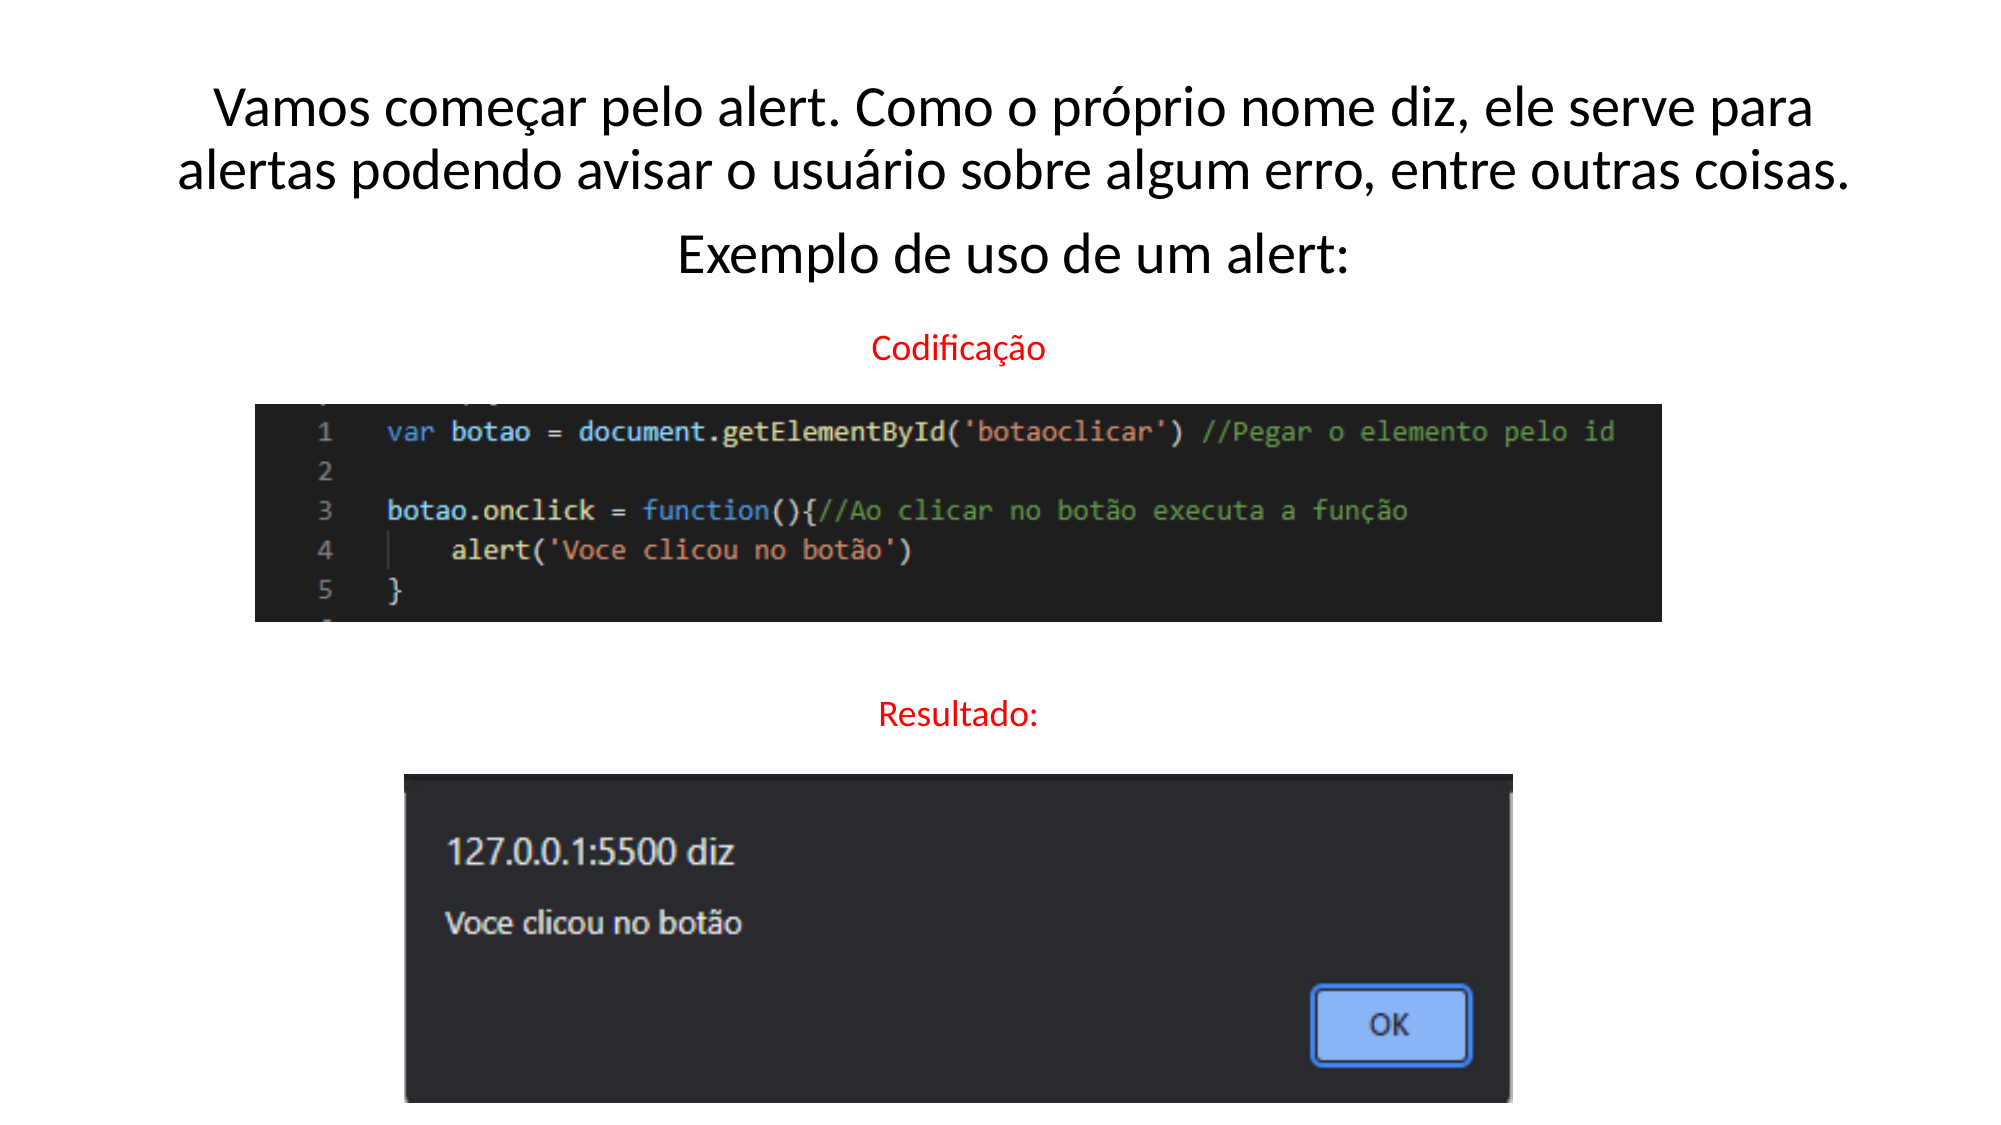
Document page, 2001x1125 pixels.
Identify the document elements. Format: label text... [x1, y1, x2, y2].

text_box Resultado: [750, 681, 1168, 741]
picture [255, 404, 1662, 623]
picture [404, 774, 1513, 1103]
list Vamos começar pelo alert. Como o próprio nome diz, ele serve para alertas podendo avisar o usuário sobre algum erro, entre outras coisas. Exemplo de uso de um alert: [133, 68, 1896, 316]
text_box Codificação [750, 315, 1168, 375]
